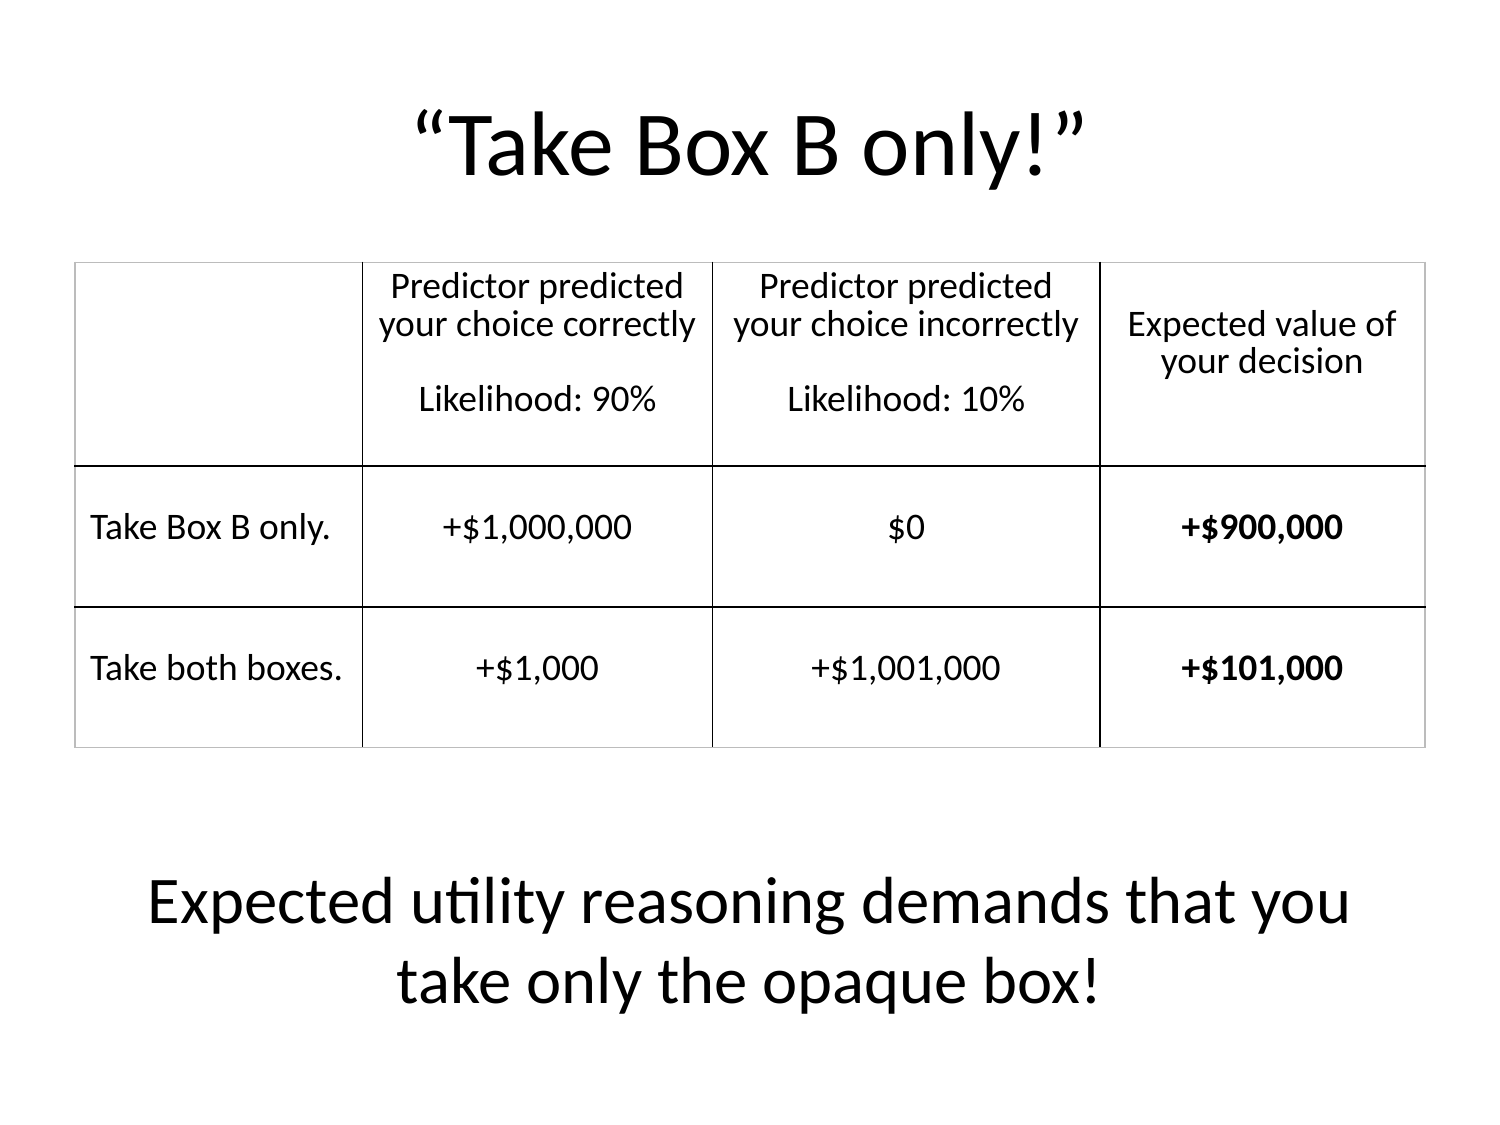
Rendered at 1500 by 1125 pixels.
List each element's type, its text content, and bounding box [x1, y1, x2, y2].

text_box Expected utility reasoning demands that you take only the opaque box! [74, 849, 1425, 1025]
table_header Expected value of your decision [1101, 263, 1424, 465]
table_cell +$900,000 [1101, 467, 1424, 606]
table_header Predictor predicted your choice correctly Likelihood: 90% [363, 263, 712, 465]
table_cell Take Box B only. [76, 467, 362, 606]
table_cell +$1,000 [363, 608, 712, 747]
table_header Predictor predicted your choice incorrectly Likelihood: 10% [713, 263, 1099, 465]
table_header [76, 263, 362, 465]
table_cell Take both boxes. [76, 608, 362, 747]
table_cell +$1,001,000 [713, 608, 1099, 747]
table_cell +$101,000 [1101, 608, 1424, 747]
table_cell +$1,000,000 [363, 467, 712, 606]
table_cell $0 [713, 467, 1099, 606]
title “Take Box B only!” [75, 45, 1425, 233]
